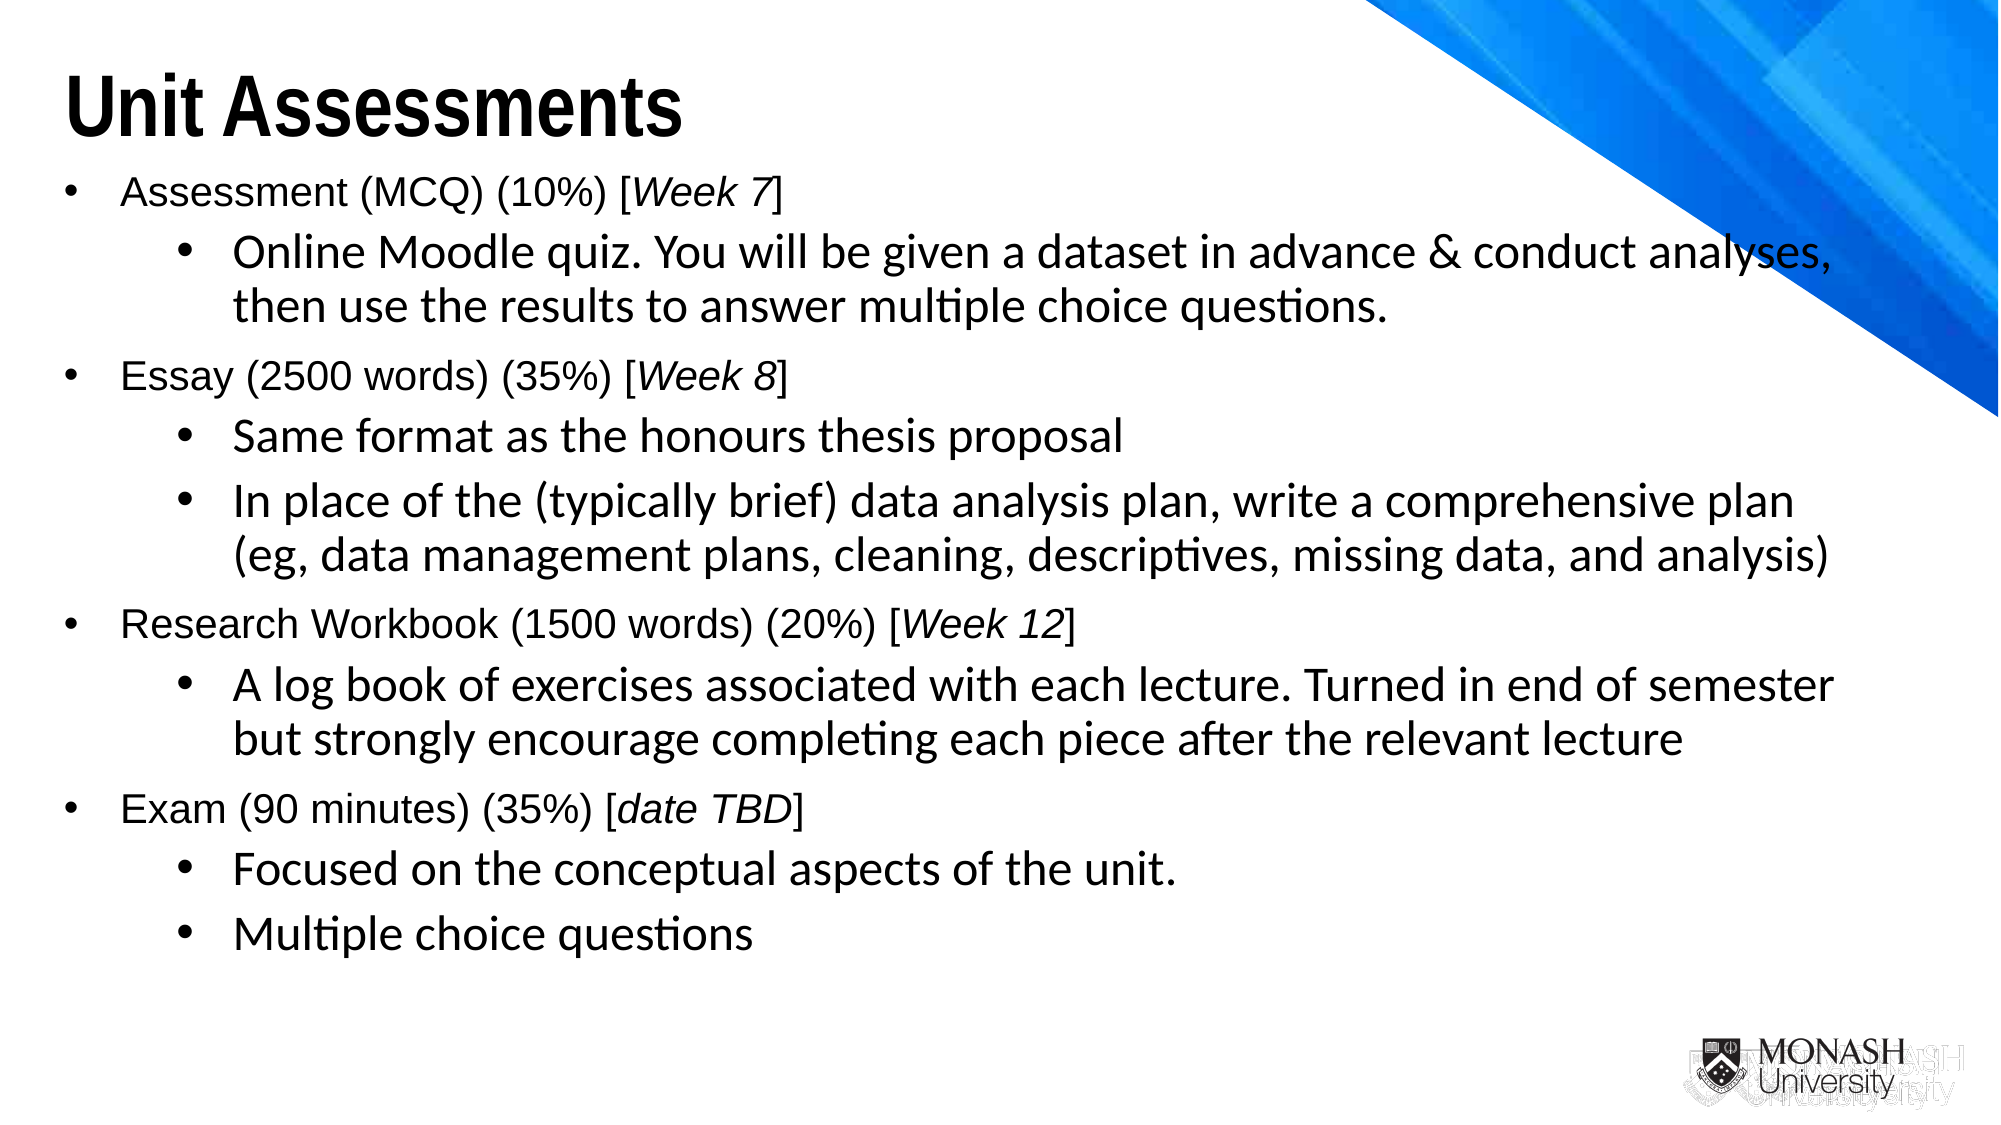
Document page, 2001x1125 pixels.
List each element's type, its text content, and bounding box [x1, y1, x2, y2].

list Unit Assessments [50, 53, 1273, 162]
list Assessment (MCQ) (10%) [Week 7] Online Moodle quiz. You will be given a dataset in advance & conduct analyses, then use the results to answer multiple choice questions. Essay (2500 words) (35%) [Week 8] Same format as the honours thesis proposal In place of the (typically brief) data analysis plan, write a comprehensive plan (eg, data management plans, cleaning, descriptives, missing data, and analysis) Research Workbook (1500 words) (20%) [Week 12] A log book of exercises associated with each lecture. Turned in end of semester but strongly encourage completing each piece after the relevant lecture Exam (90 minutes) (35%) [date TBD] Focused on the conceptual aspects of the unit. Multiple choice questions [49, 162, 1894, 1087]
picture [1365, 0, 1999, 418]
